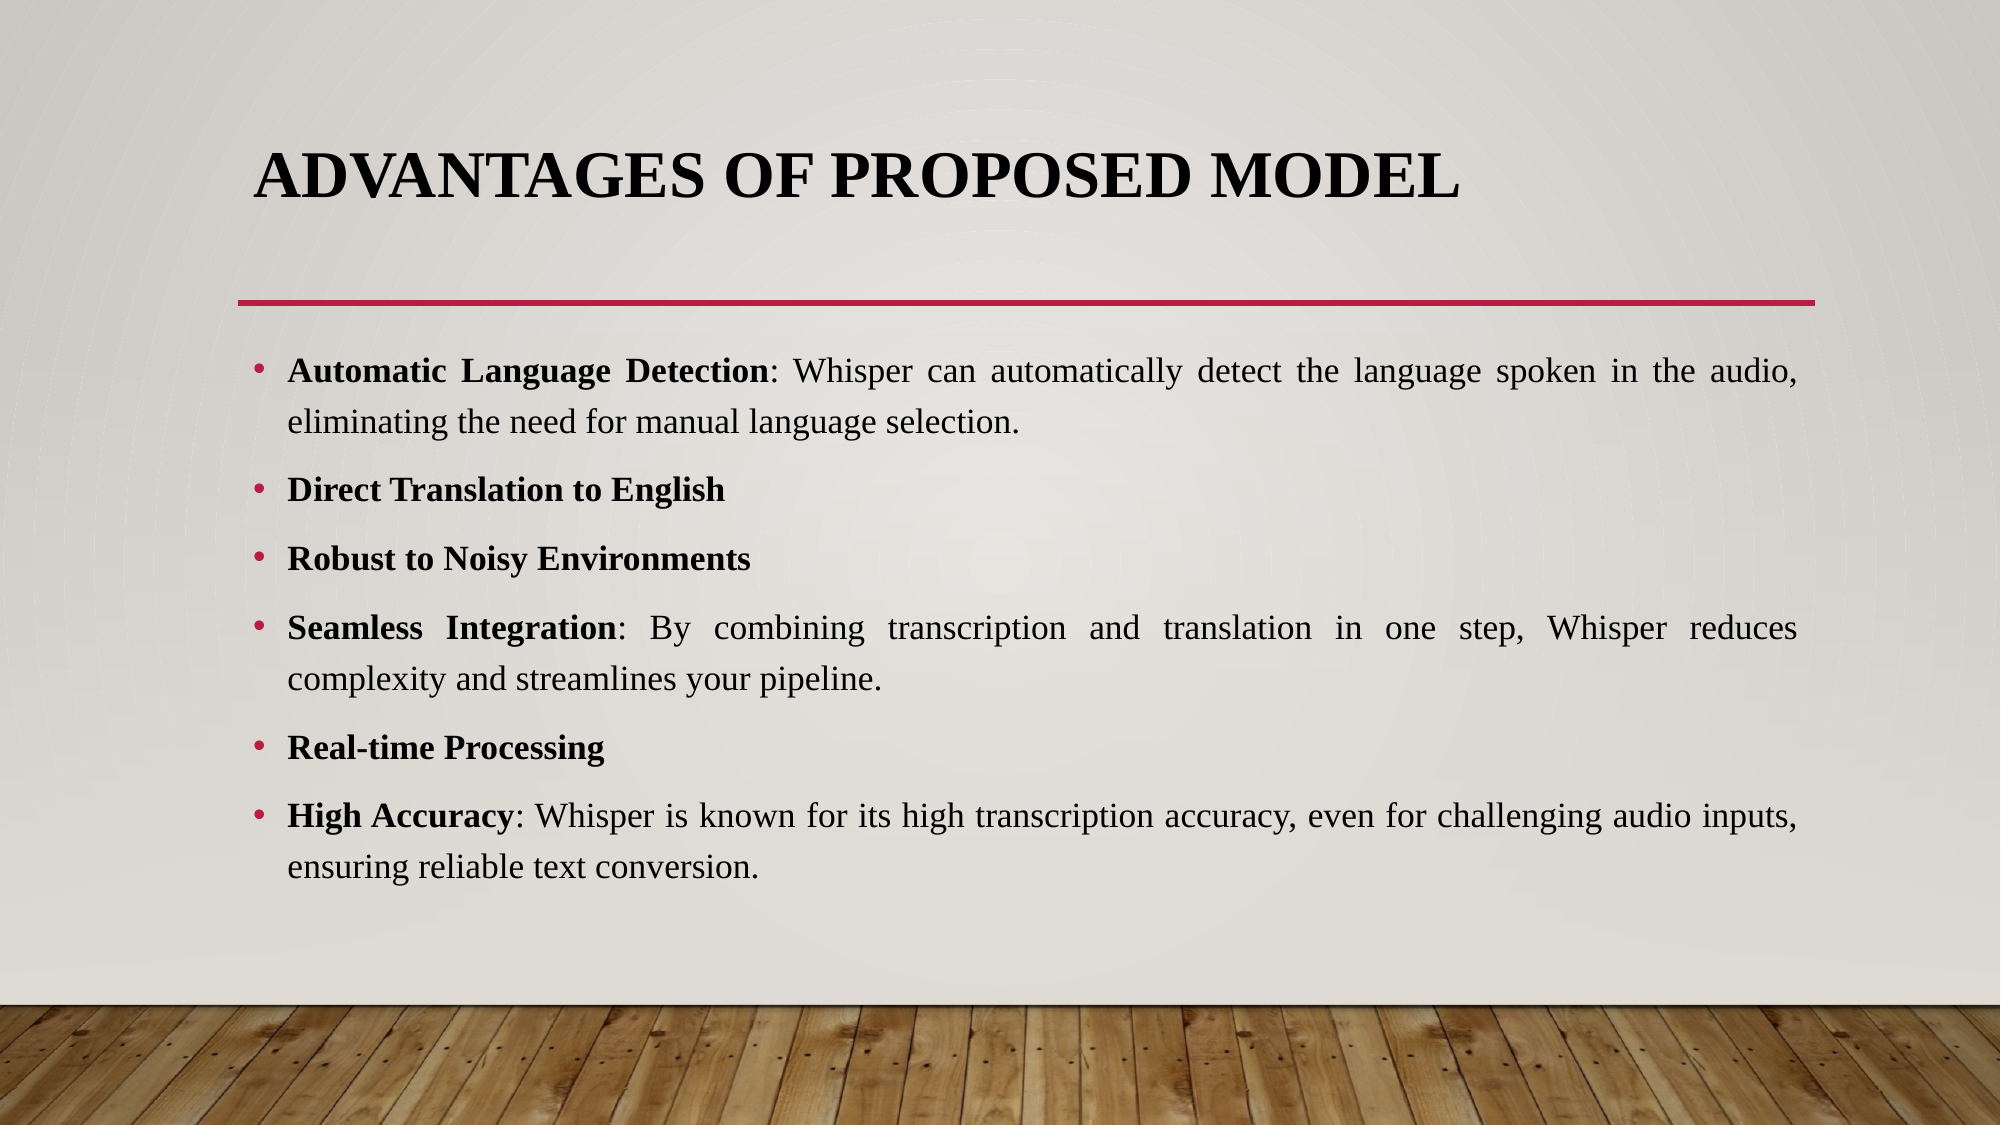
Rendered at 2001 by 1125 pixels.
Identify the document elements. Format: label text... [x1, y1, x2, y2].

picture [0, 1005, 2000, 1125]
title Advantages of proposed model [238, 131, 1814, 305]
list Automatic Language Detection: Whisper can automatically detect the language spoken in the audio, eliminating the need for manual language selection. Direct Translation to English Robust to Noisy Environments Seamless Integration: By combining transcription and translation in one step, Whisper reduces complexity and streamlines your pipeline. Real-time Processing High Accuracy: Whisper is known for its high transcription accuracy, even for challenging audio inputs, ensuring reliable text conversion. [238, 330, 1814, 897]
